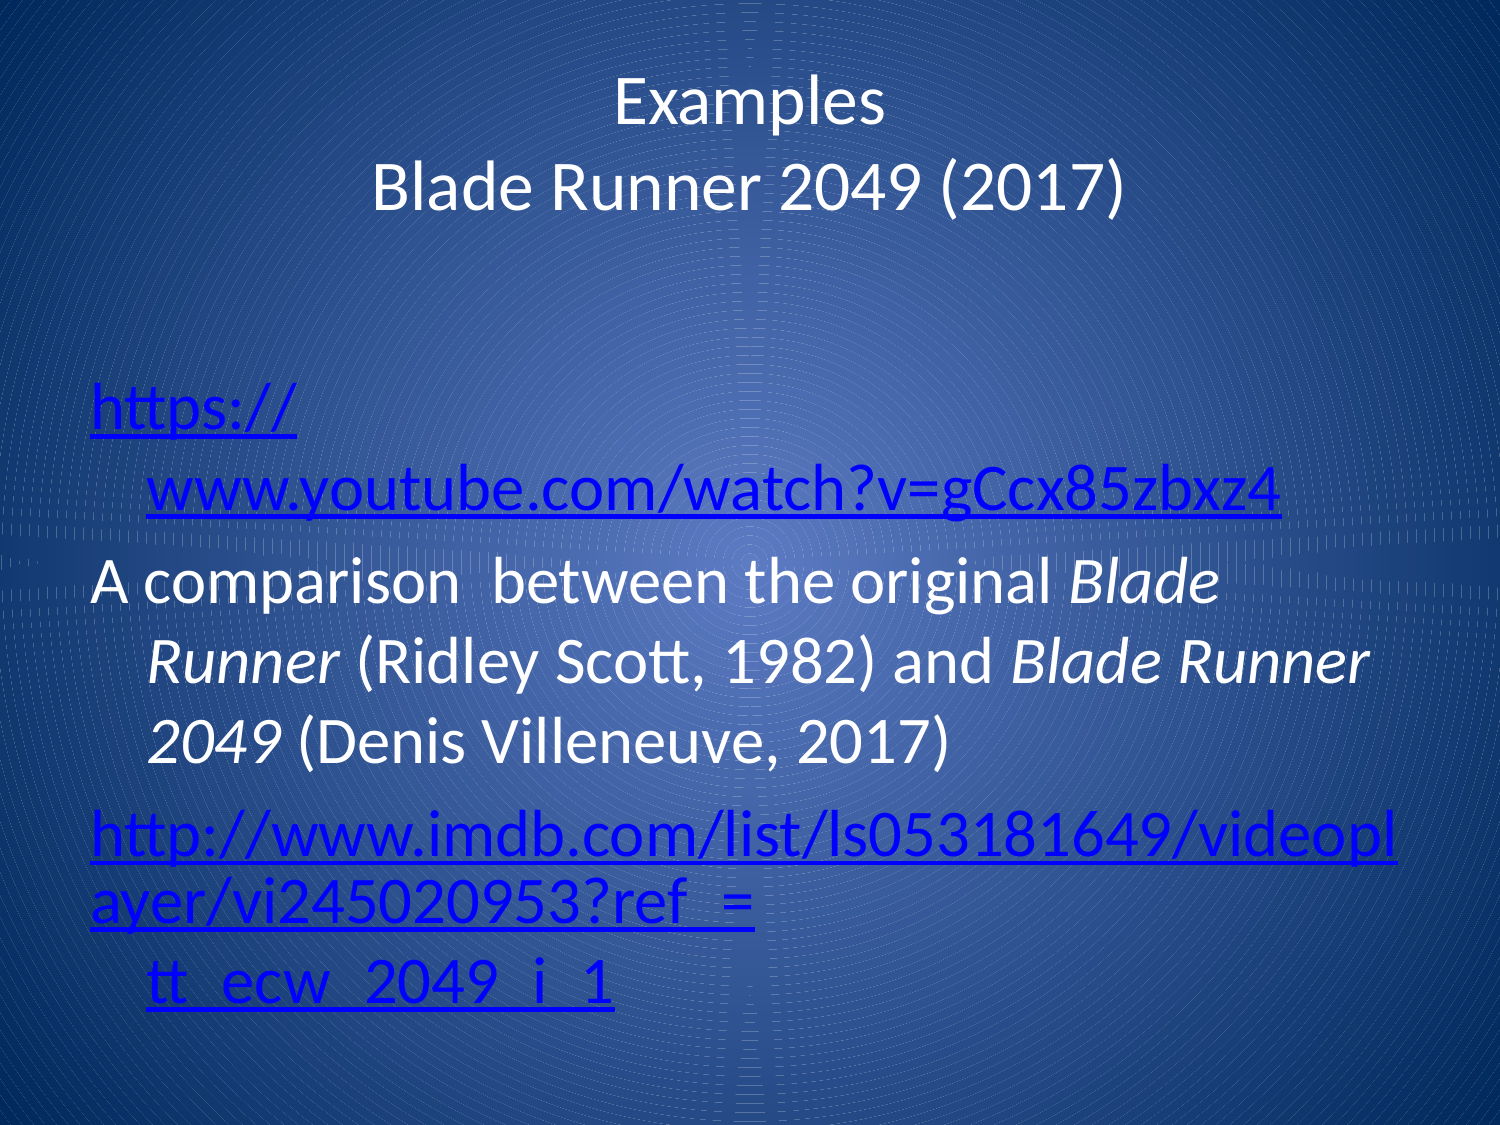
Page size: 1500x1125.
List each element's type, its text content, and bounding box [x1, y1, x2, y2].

list https://www.youtube.com/watch?v=gCcx85zbxz4 A comparison between the original Blade Runner (Ridley Scott, 1982) and Blade Runner 2049 (Denis Villeneuve, 2017) http://www.imdb.com/list/ls053181649/videoplayer/vi245020953?ref_=tt_ecw_2049_i_1 [75, 262, 1425, 1005]
title Examples Blade Runner 2049 (2017) [75, 45, 1425, 233]
